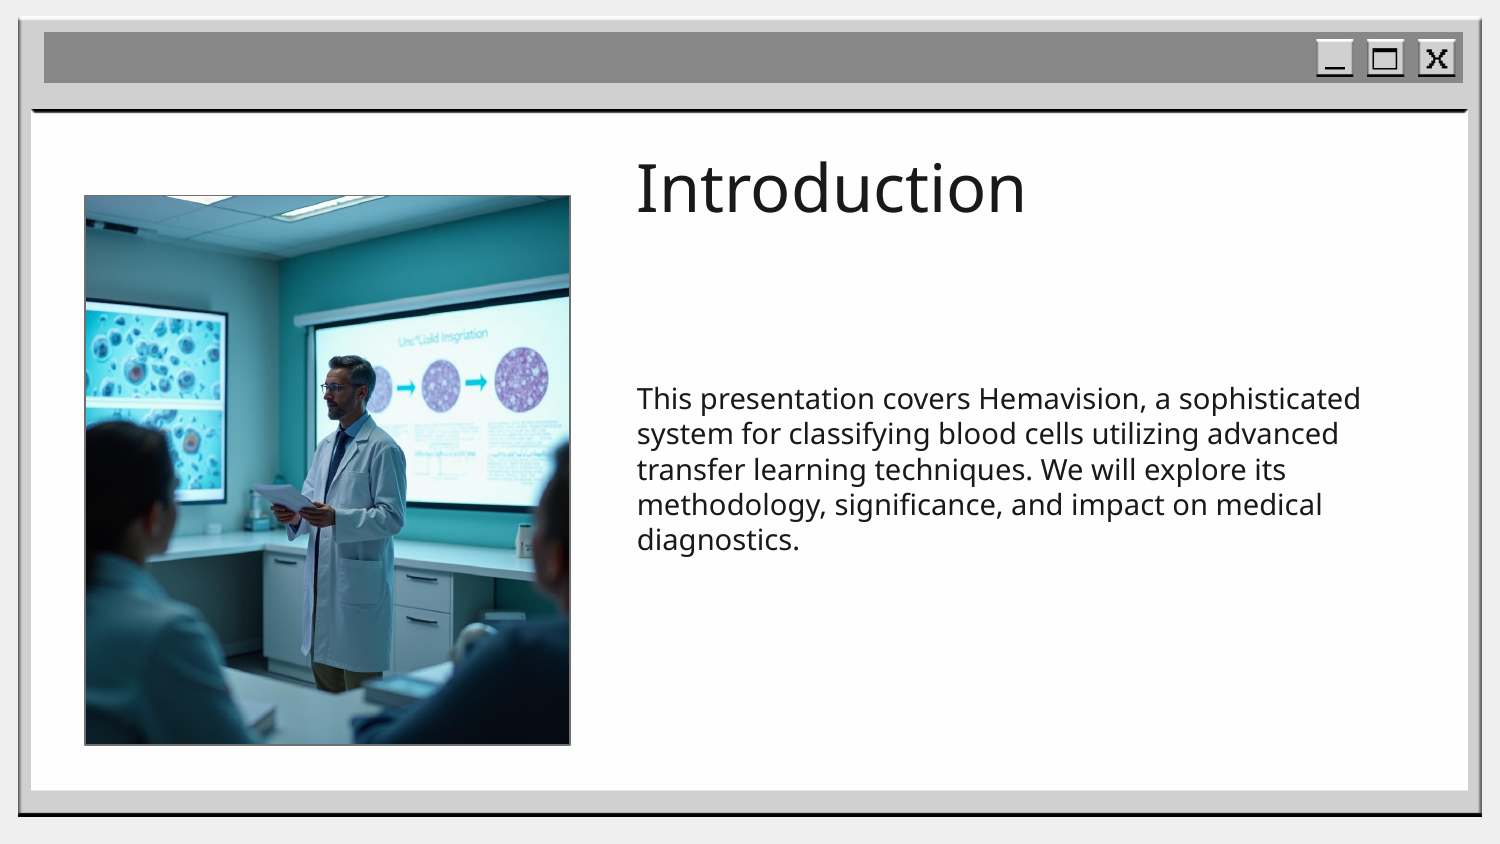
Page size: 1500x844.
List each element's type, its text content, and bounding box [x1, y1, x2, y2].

title Introduction [621, 131, 1368, 338]
list This presentation covers Hemavision, a sophisticated system for classifying blood cells utilizing advanced transfer learning techniques. We will explore its methodology, significance, and impact on medical diagnostics. [621, 365, 1433, 782]
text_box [83, 155, 572, 200]
picture [13, 12, 1486, 821]
